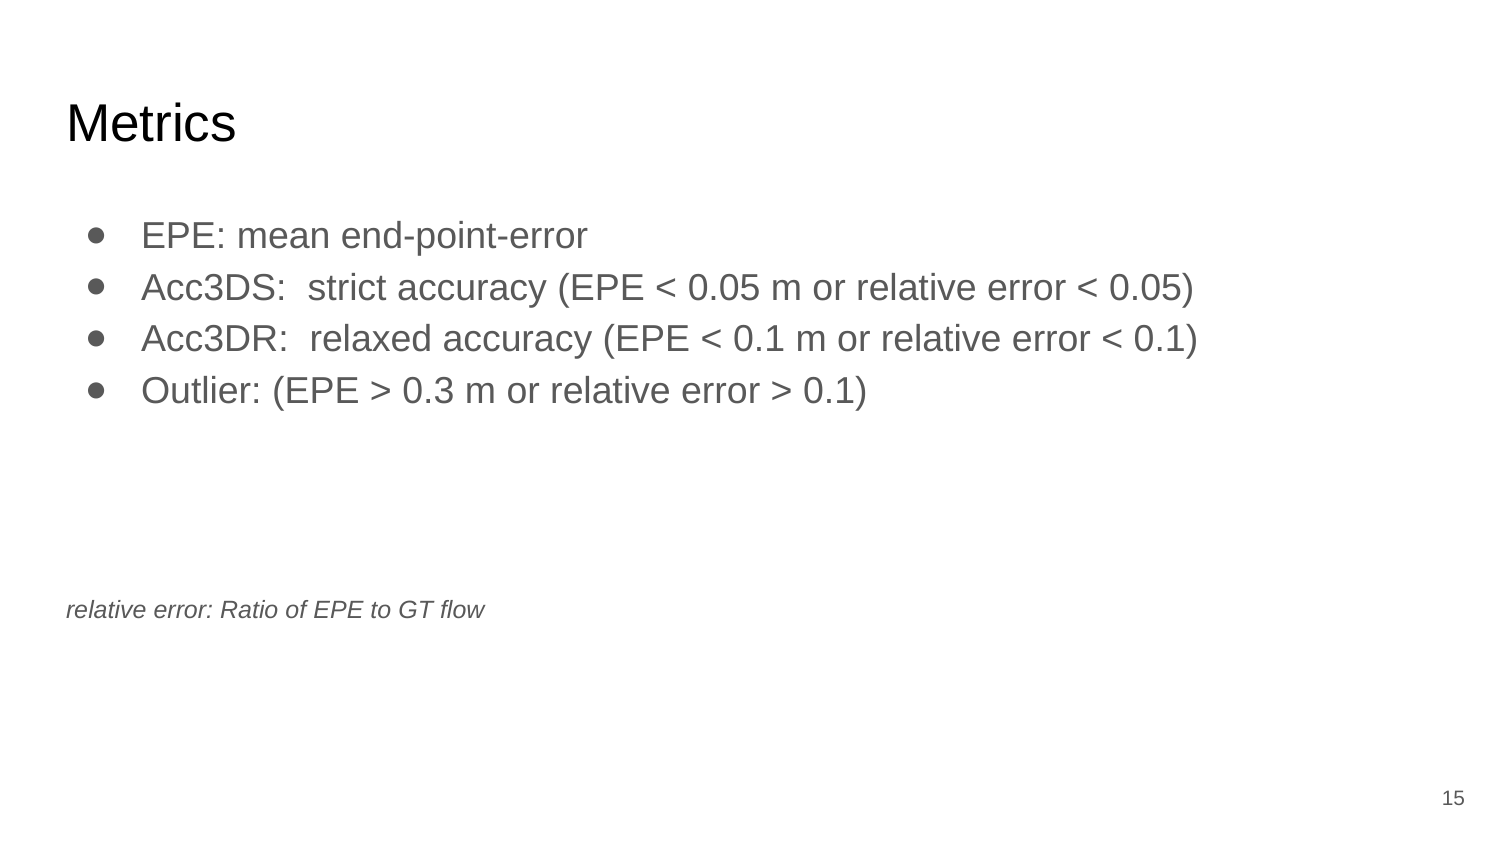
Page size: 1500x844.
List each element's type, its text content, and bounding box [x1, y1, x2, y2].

list EPE: mean end-point-error Acc3DS: strict accuracy (EPE < 0.05 m or relative error < 0.05) Acc3DR: relaxed accuracy (EPE < 0.1 m or relative error < 0.1) Outlier: (EPE > 0.3 m or relative error > 0.1) relative error: Ratio of EPE to GT flow [51, 189, 1449, 750]
slide_number ‹#› [1389, 764, 1480, 830]
title Metrics [51, 72, 1449, 167]
